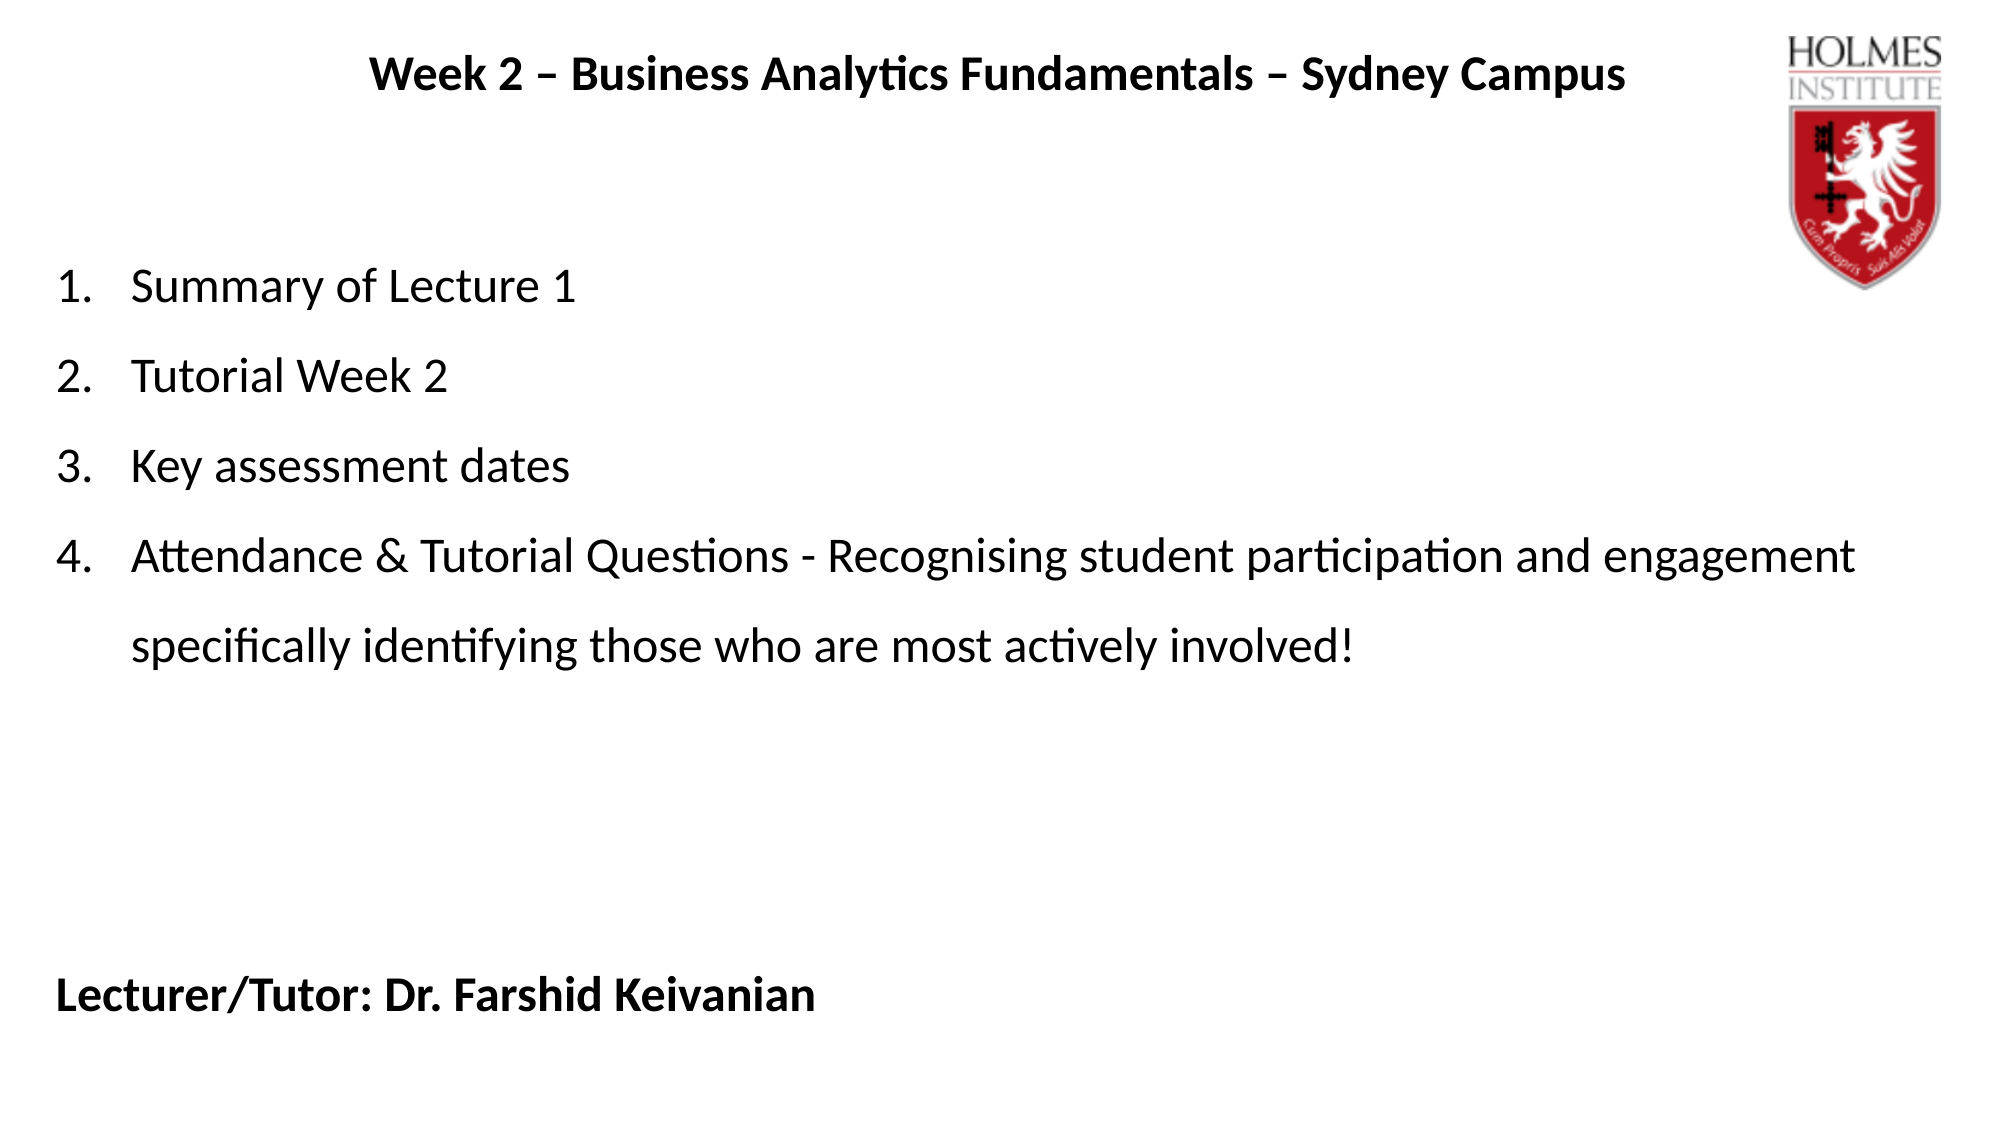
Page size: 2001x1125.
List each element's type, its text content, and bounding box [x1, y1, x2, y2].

text_box Lecturer/Tutor: Dr. Farshid Keivanian [41, 924, 2000, 1030]
picture [1682, 0, 2000, 313]
text_box Summary of Lecture 1 Tutorial Week 2 Key assessment dates Attendance & Tutorial Questions - Recognising student participation and engagement specifically identifying those who are most actively involved! [41, 215, 2000, 681]
text_box Week 2 – Business Analytics Fundamentals – Sydney Campus [261, 32, 1682, 108]
